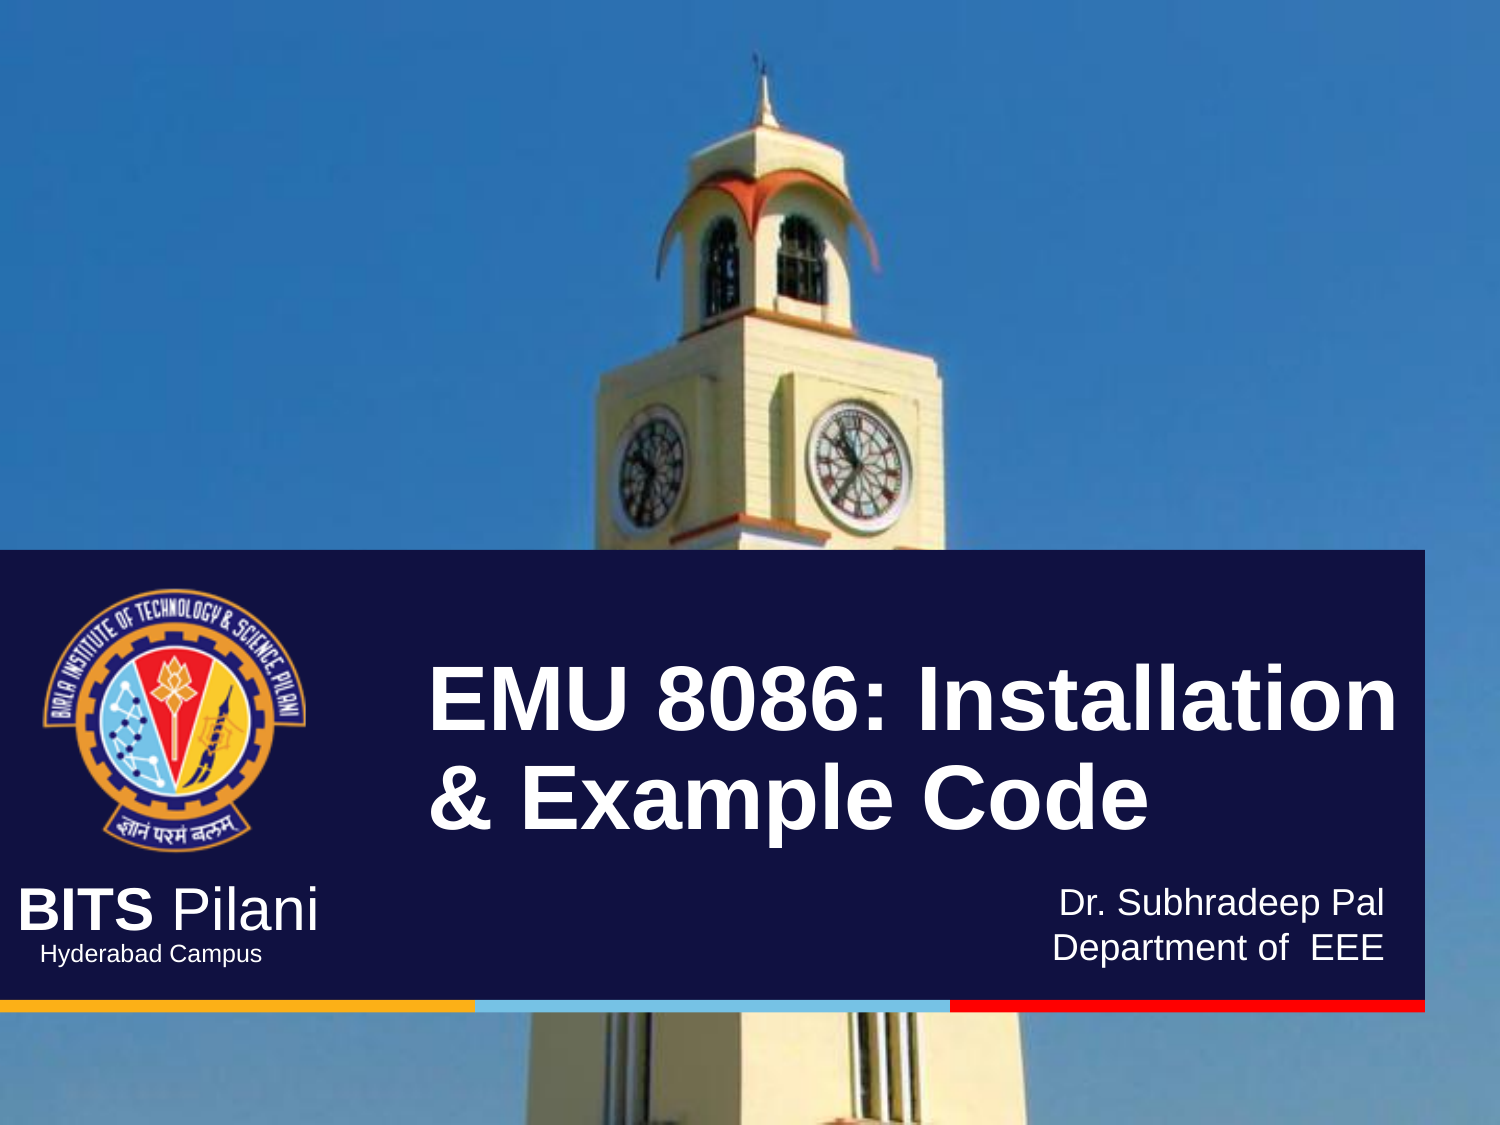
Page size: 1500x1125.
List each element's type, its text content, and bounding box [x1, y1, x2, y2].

title EMU 8086: Installation & Example Code [412, 624, 1425, 875]
list Dr. Subhradeep Pal Department of EEE [412, 887, 1400, 975]
picture [0, 0, 1500, 1125]
